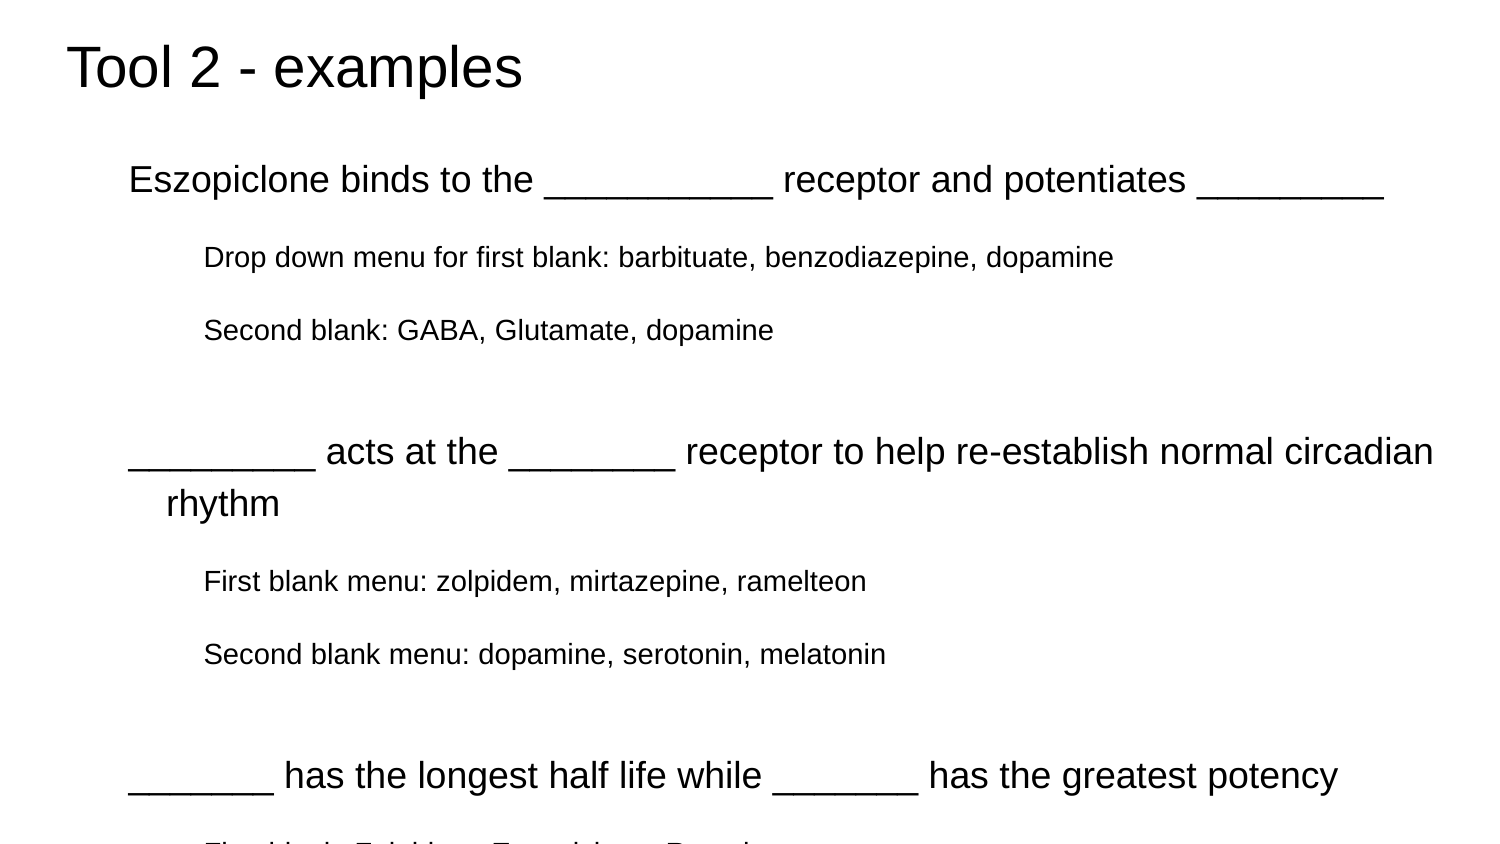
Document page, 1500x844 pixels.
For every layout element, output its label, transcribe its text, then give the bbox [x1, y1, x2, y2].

list Eszopiclone binds to the ___________ receptor and potentiates _________ Drop down menu for first blank: barbituate, benzodiazepine, dopamine Second blank: GABA, Glutamate, dopamine _________ acts at the ________ receptor to help re-establish normal circadian rhythm First blank menu: zolpidem, mirtazepine, ramelteon Second blank menu: dopamine, serotonin, melatonin _______ has the longest half life while _______ has the greatest potency First blank: Zolpidem, Eszopiclone, Ramelteon Second blank: same choices [75, 133, 1474, 815]
title Tool 2 - examples [51, 14, 1449, 108]
